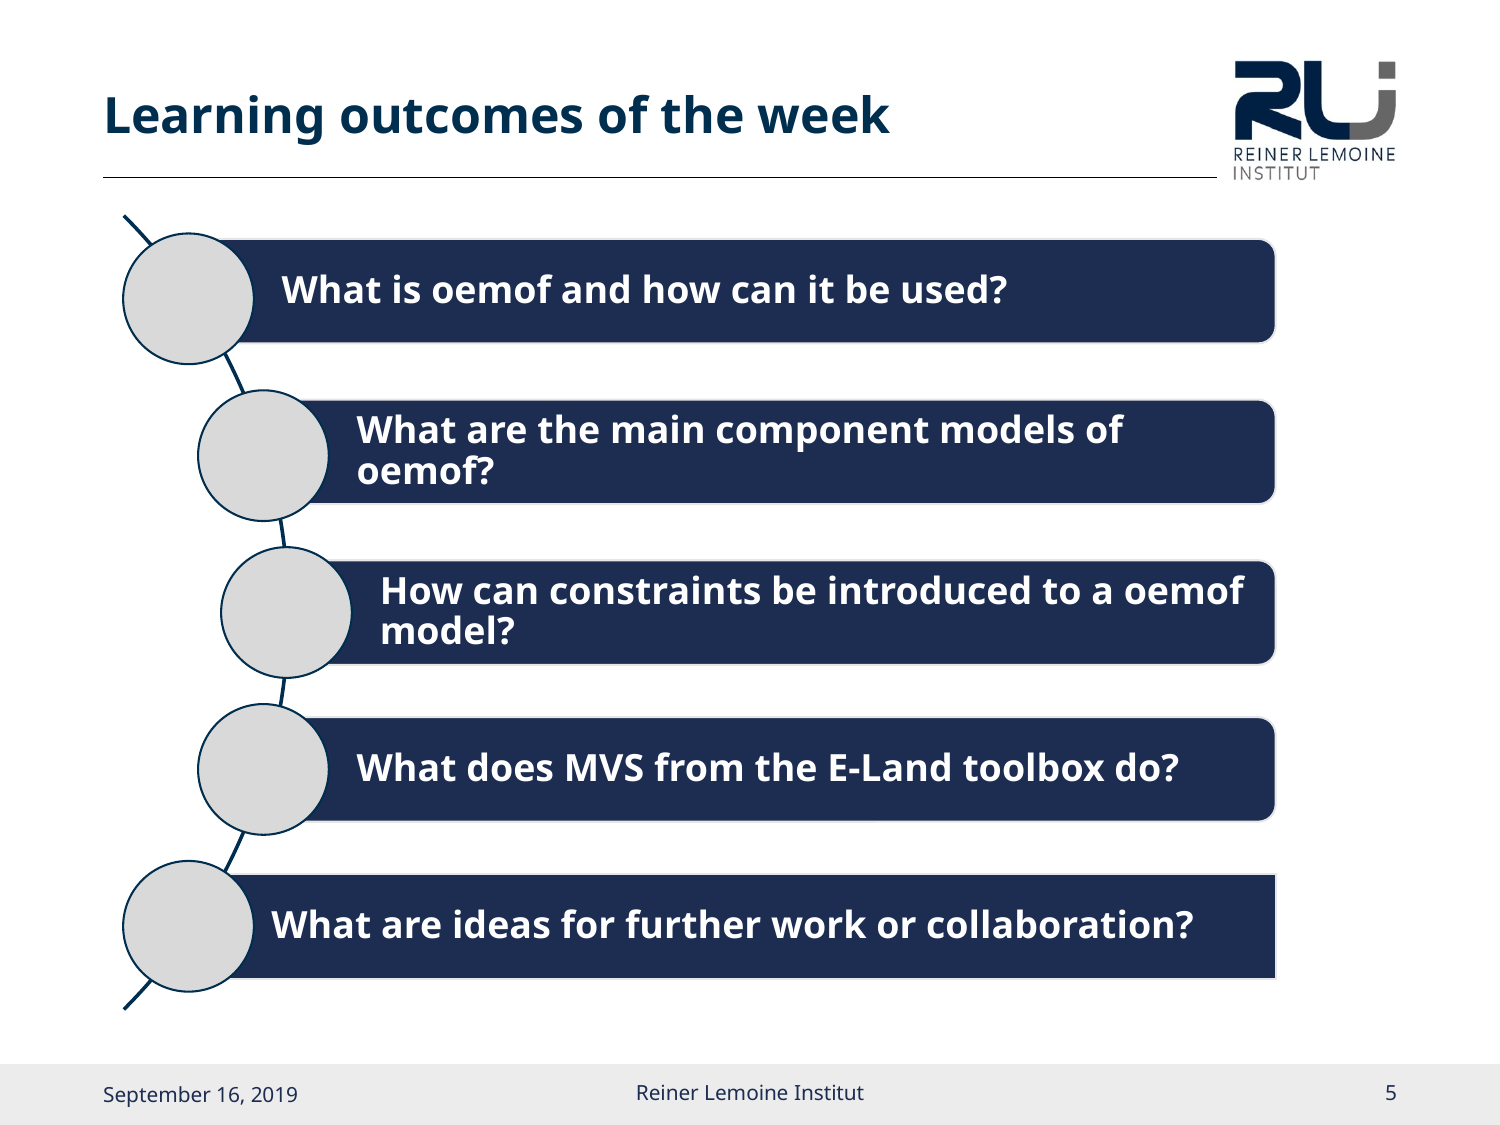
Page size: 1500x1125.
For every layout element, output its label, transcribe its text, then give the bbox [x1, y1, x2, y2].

picture [1233, 175, 1397, 181]
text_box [109, 194, 1288, 1031]
slide_number 4 [1059, 1064, 1397, 1124]
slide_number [103, 1064, 441, 1124]
title Learning outcomes of the week [103, 60, 1400, 175]
footer Reiner Lemoine Institut [496, 1064, 1004, 1124]
